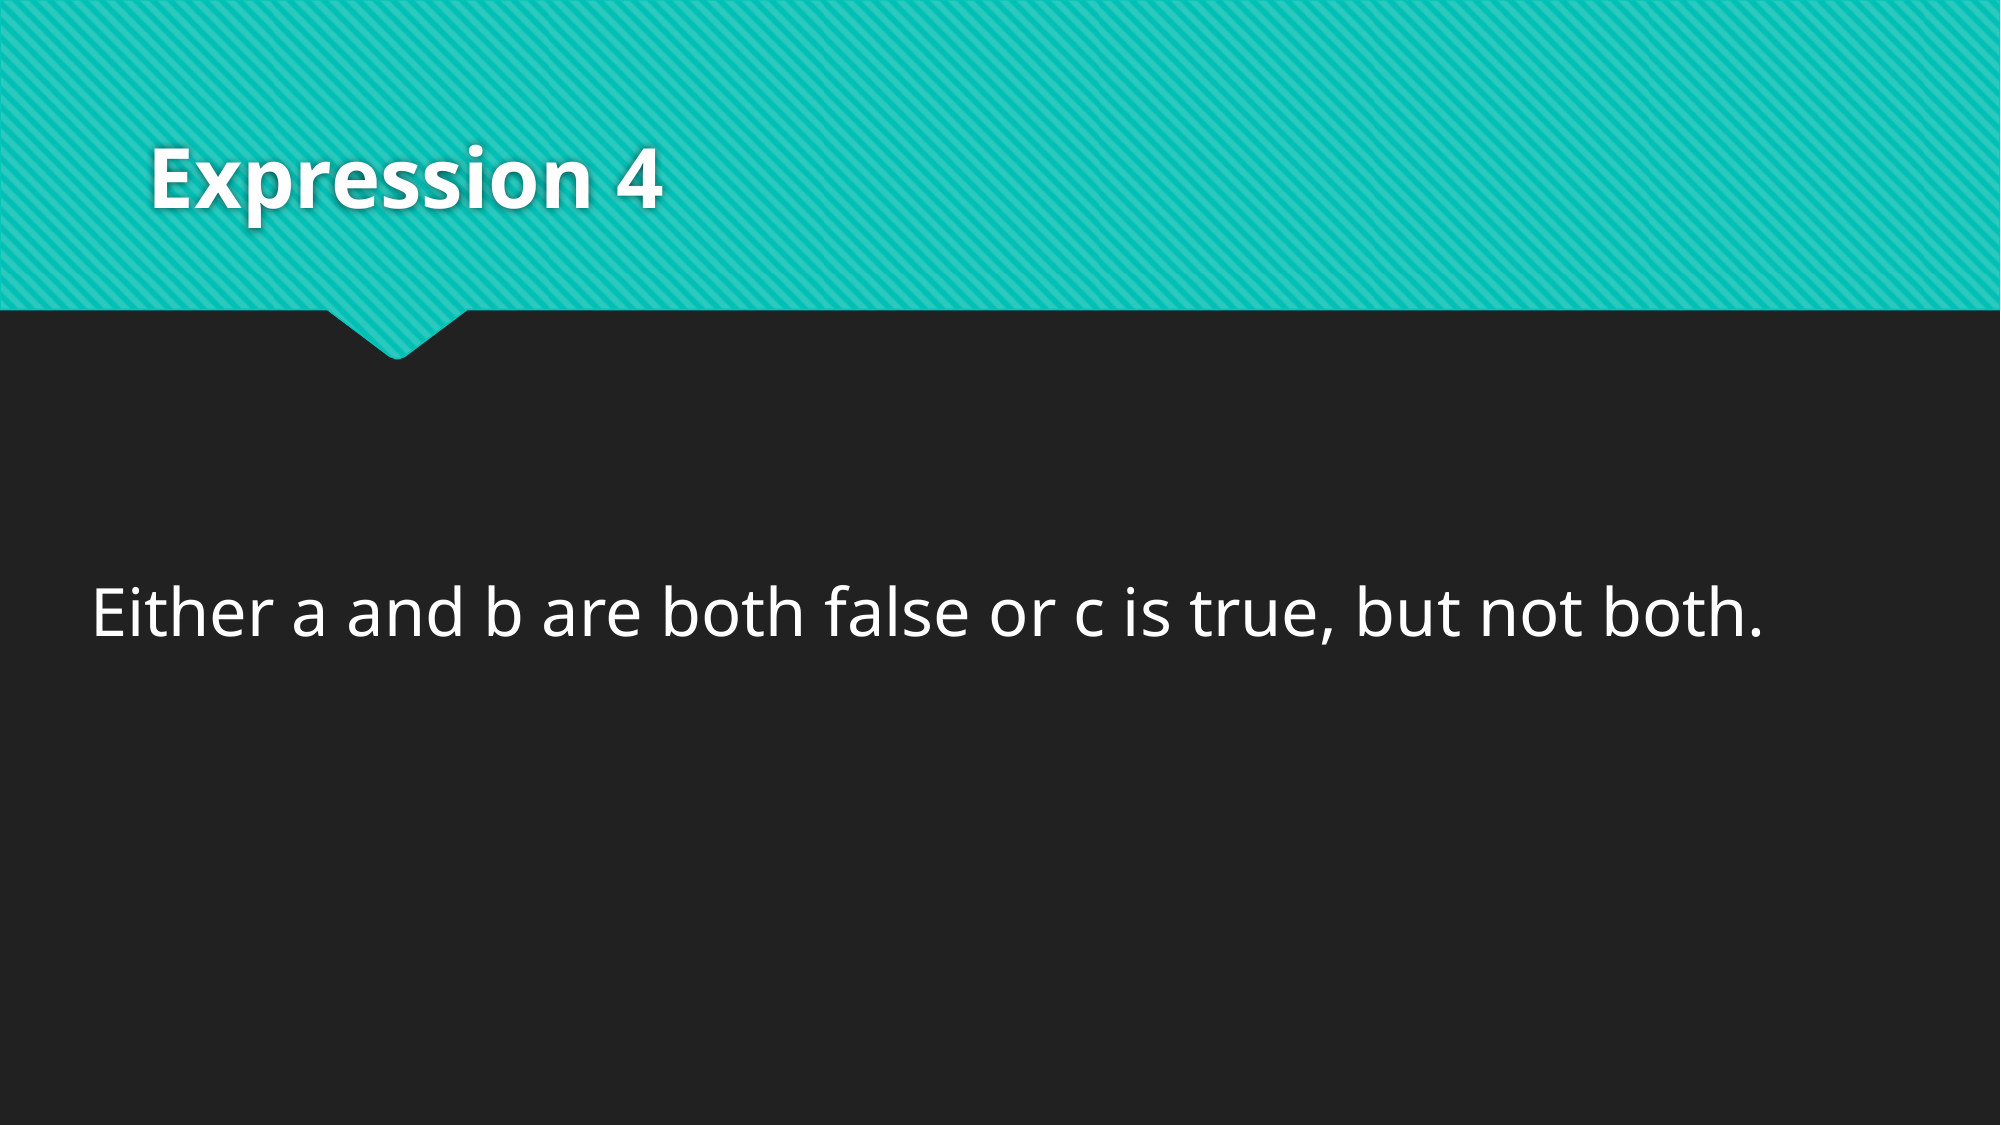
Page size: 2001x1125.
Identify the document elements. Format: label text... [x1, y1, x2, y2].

title Expression 4 [132, 73, 1868, 233]
text_box Either a and b are both false or c is true, but not both. [75, 562, 1925, 658]
